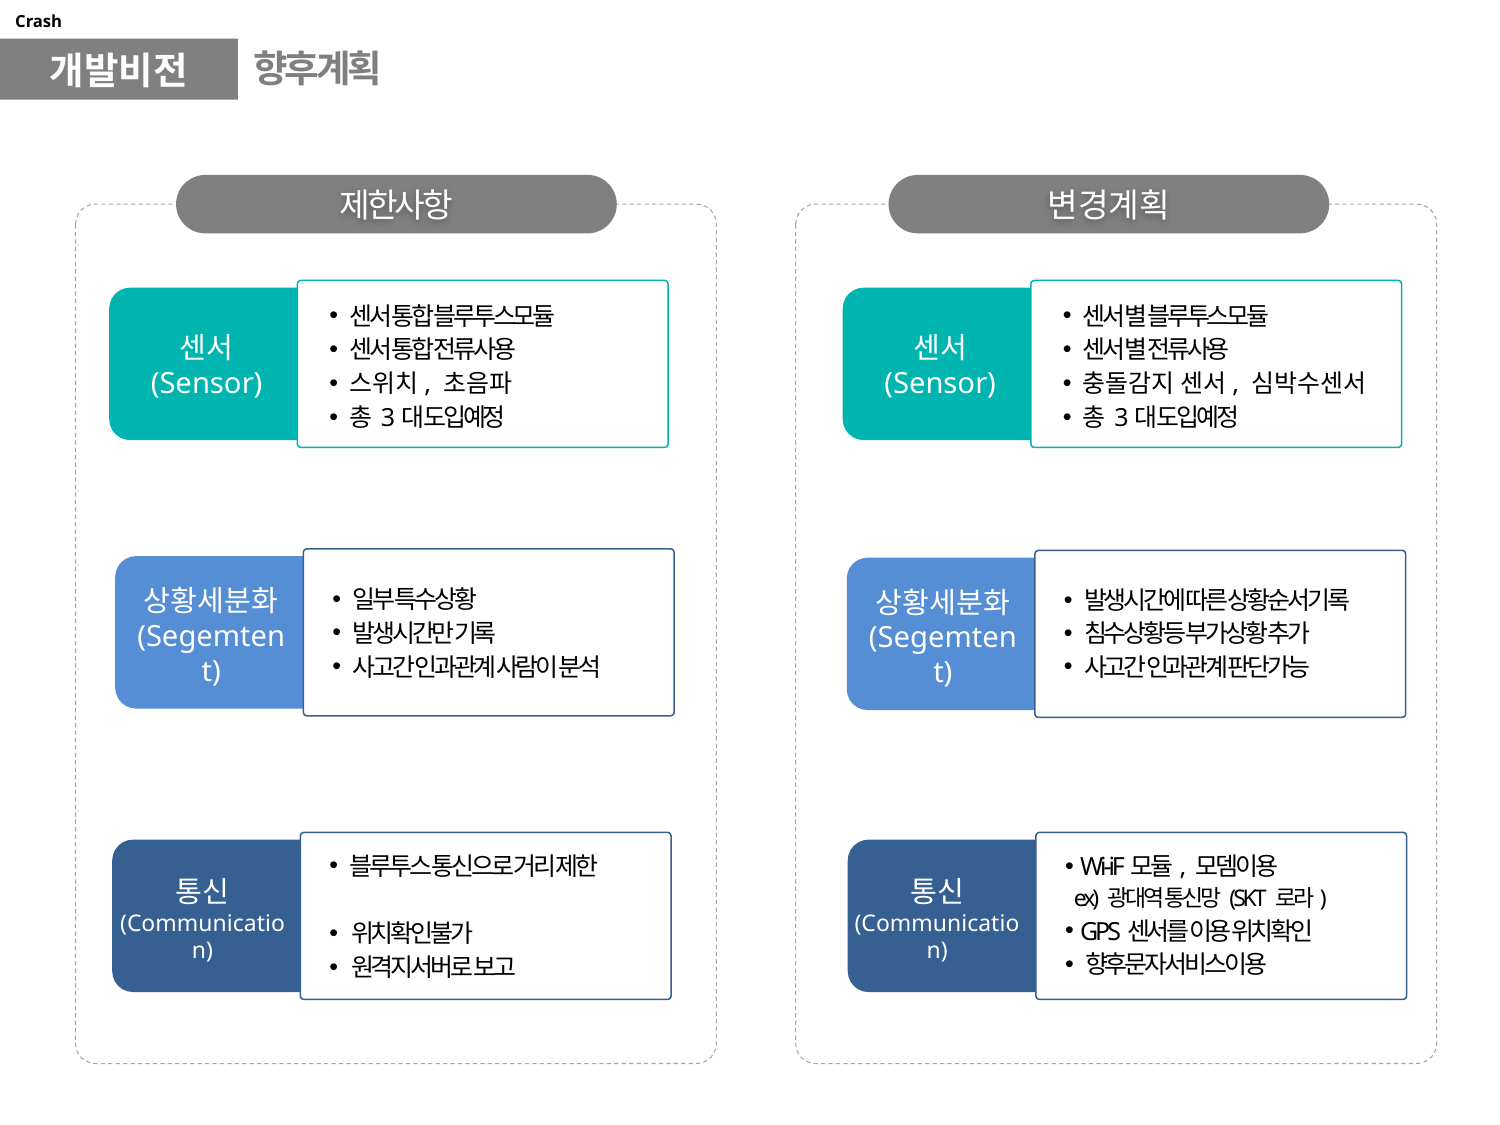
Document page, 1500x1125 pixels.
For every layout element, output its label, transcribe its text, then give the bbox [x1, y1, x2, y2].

text_box 센서 통합 블루투스모듈 센서 통합 전류사용 스위치, 초음파 총 3대 도입예정 [314, 288, 664, 439]
text_box [1032, 548, 1408, 720]
text_box 통신 (Communication) [101, 879, 298, 958]
text_box [110, 837, 298, 879]
text_box [844, 555, 1032, 713]
text_box 센서 (Sensor) [867, 324, 1014, 403]
text_box 통신 (Communication) [836, 879, 1033, 958]
text_box 상황세분화 (Segemtent) [850, 597, 1032, 676]
text_box 블루투스 통신으로 거리 제한 위치확인불가 원격지서버로 보고 [314, 839, 652, 990]
text_box 일부 특수상황 발생시간만 기록 사고간 인과관계 사람이 분석 [317, 572, 655, 689]
text_box [73, 201, 719, 1066]
text_box [845, 958, 1033, 995]
text_box [793, 201, 1439, 1066]
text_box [175, 174, 617, 234]
text_box [107, 285, 295, 443]
text_box Crash [0, 3, 238, 36]
text_box [845, 837, 1033, 879]
text_box 개발비전 [0, 36, 240, 102]
text_box [295, 278, 671, 450]
text_box [113, 553, 301, 711]
text_box 상황세분화 (Segemtent) [118, 595, 301, 674]
text_box 발생시간에 따른 상황순서기록 침수상황등 부가상황 추가 사고간 인과관계 판단가능 [1048, 573, 1387, 689]
text_box 향후계획 [240, 37, 398, 97]
text_box [840, 285, 1028, 443]
text_box [301, 546, 677, 718]
text_box [298, 830, 674, 1002]
text_box [110, 958, 298, 995]
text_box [888, 174, 1330, 234]
text_box 센서 (Sensor) [133, 324, 280, 403]
text_box Wi-iF모듈, 모뎀이용 ex) 광대역 통신망 (SKT 로라) GPS센서를 이용 위치확인 향후문자서비스이용 [1050, 839, 1388, 1021]
text_box [1033, 830, 1409, 1002]
text_box 센서 별 블루투스모듈 센서 별 전류사용 충돌감지 센서, 심박수센서 총 3대 도입예정 [1047, 288, 1397, 439]
text_box [1028, 278, 1404, 450]
